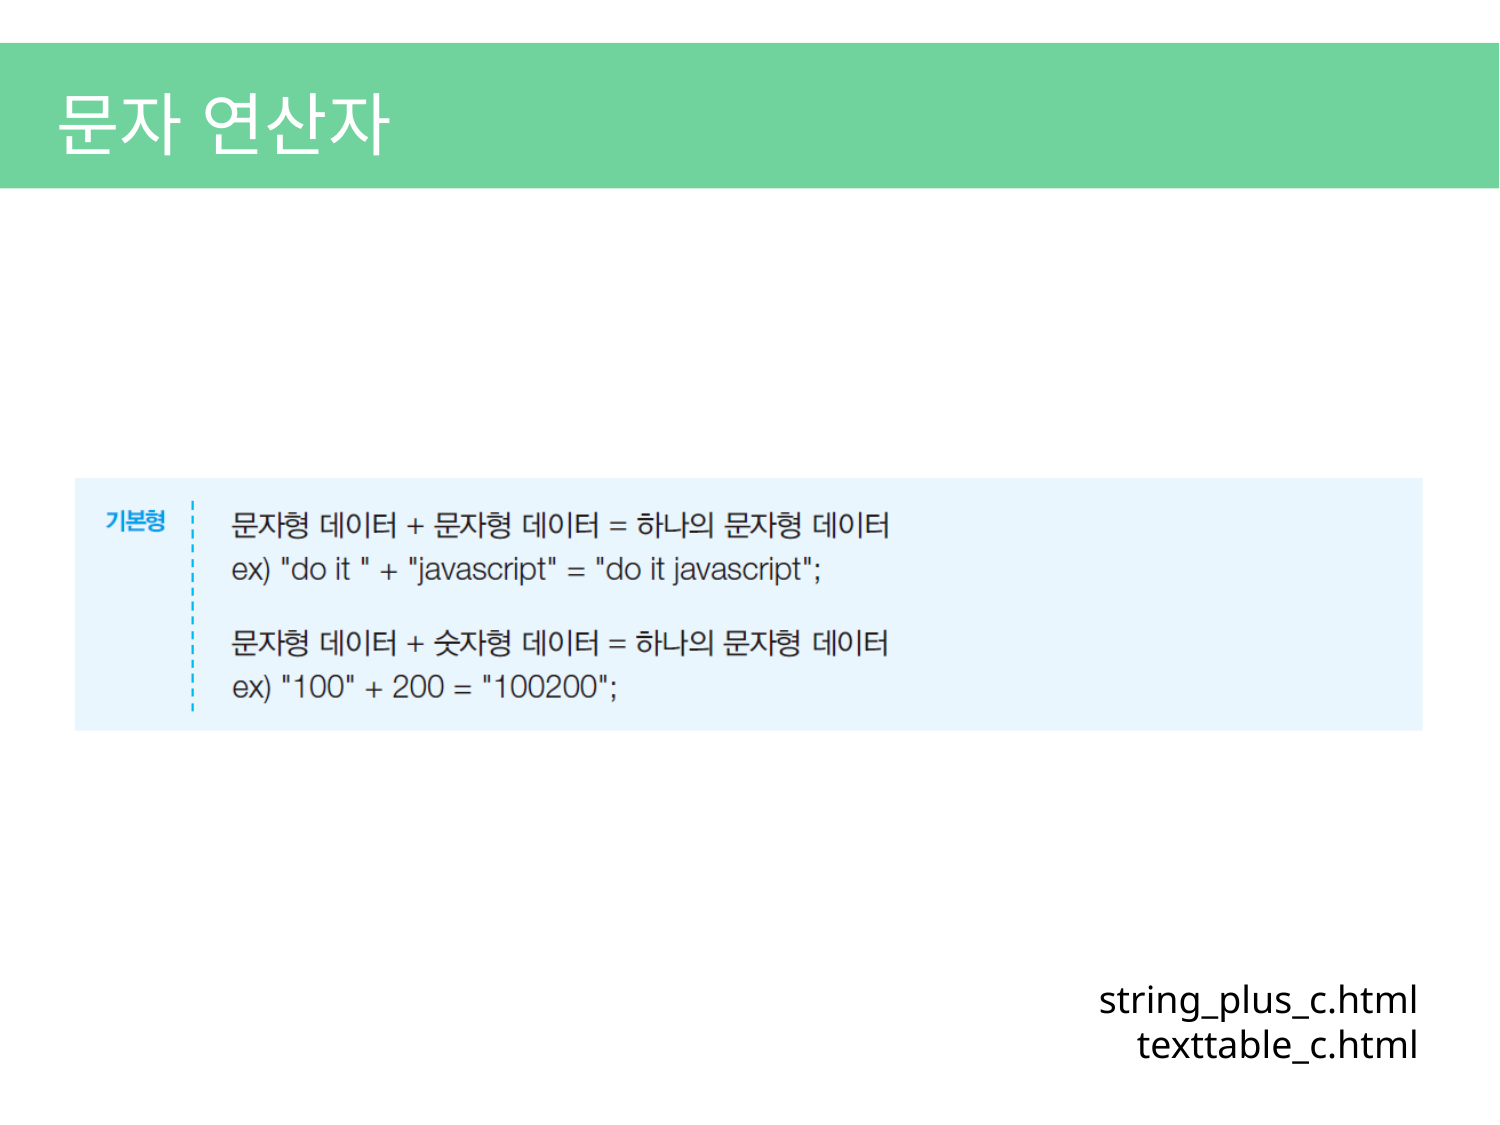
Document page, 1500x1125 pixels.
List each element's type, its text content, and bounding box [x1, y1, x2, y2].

picture [67, 469, 1433, 740]
text_box string_plus_c.html texttable_c.html [683, 968, 1434, 1074]
text_box 문자 연산자 [41, 74, 1500, 172]
text_box [0, 41, 1500, 190]
